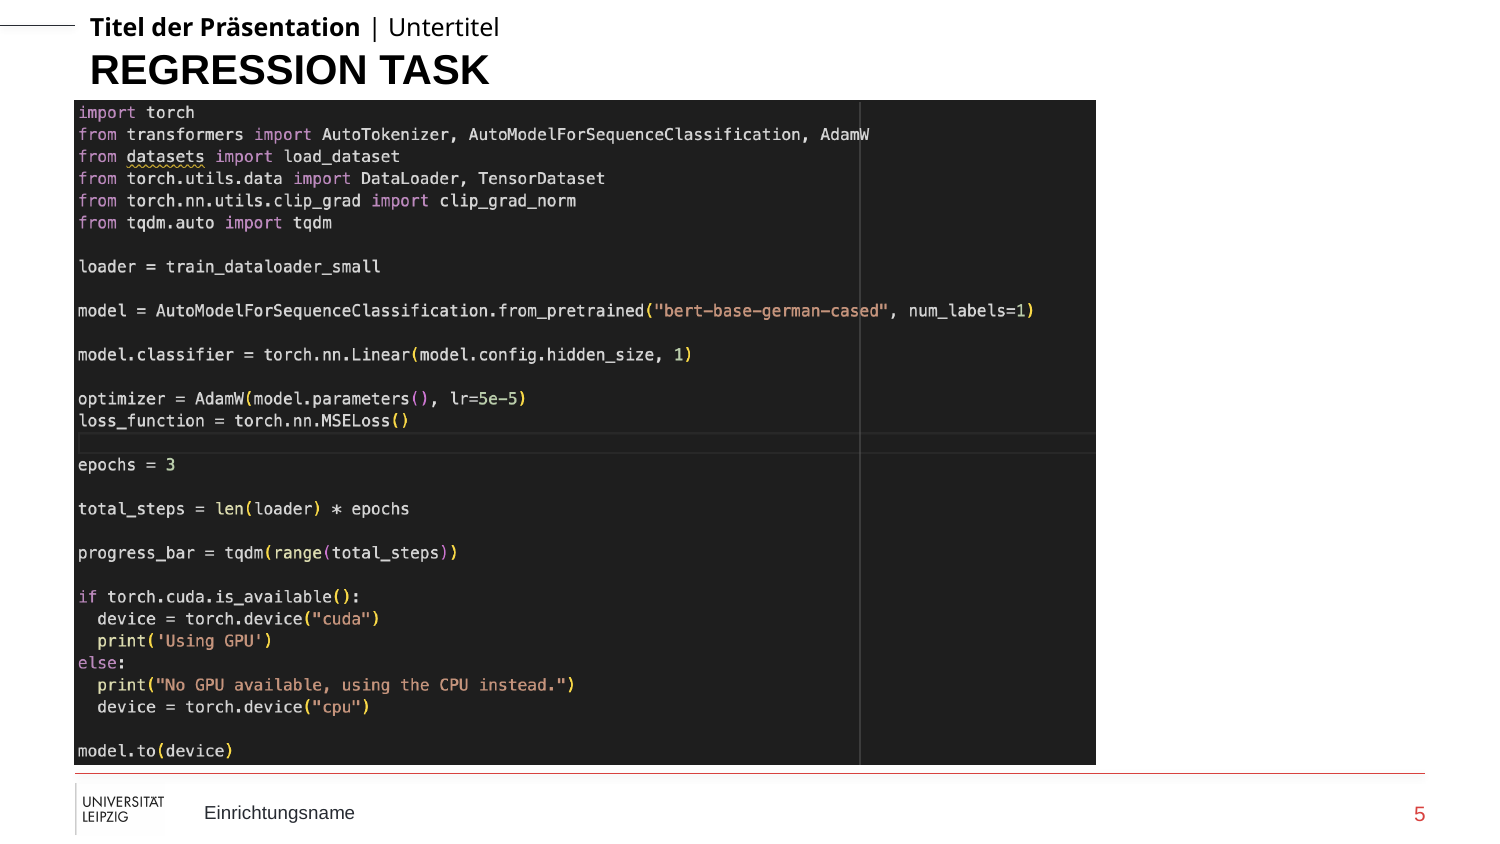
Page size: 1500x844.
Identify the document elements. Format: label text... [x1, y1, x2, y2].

picture [75, 782, 165, 836]
title REGRESSION TASK [75, 0, 1426, 101]
slide_number 5 [1303, 800, 1426, 834]
picture [73, 99, 1096, 765]
